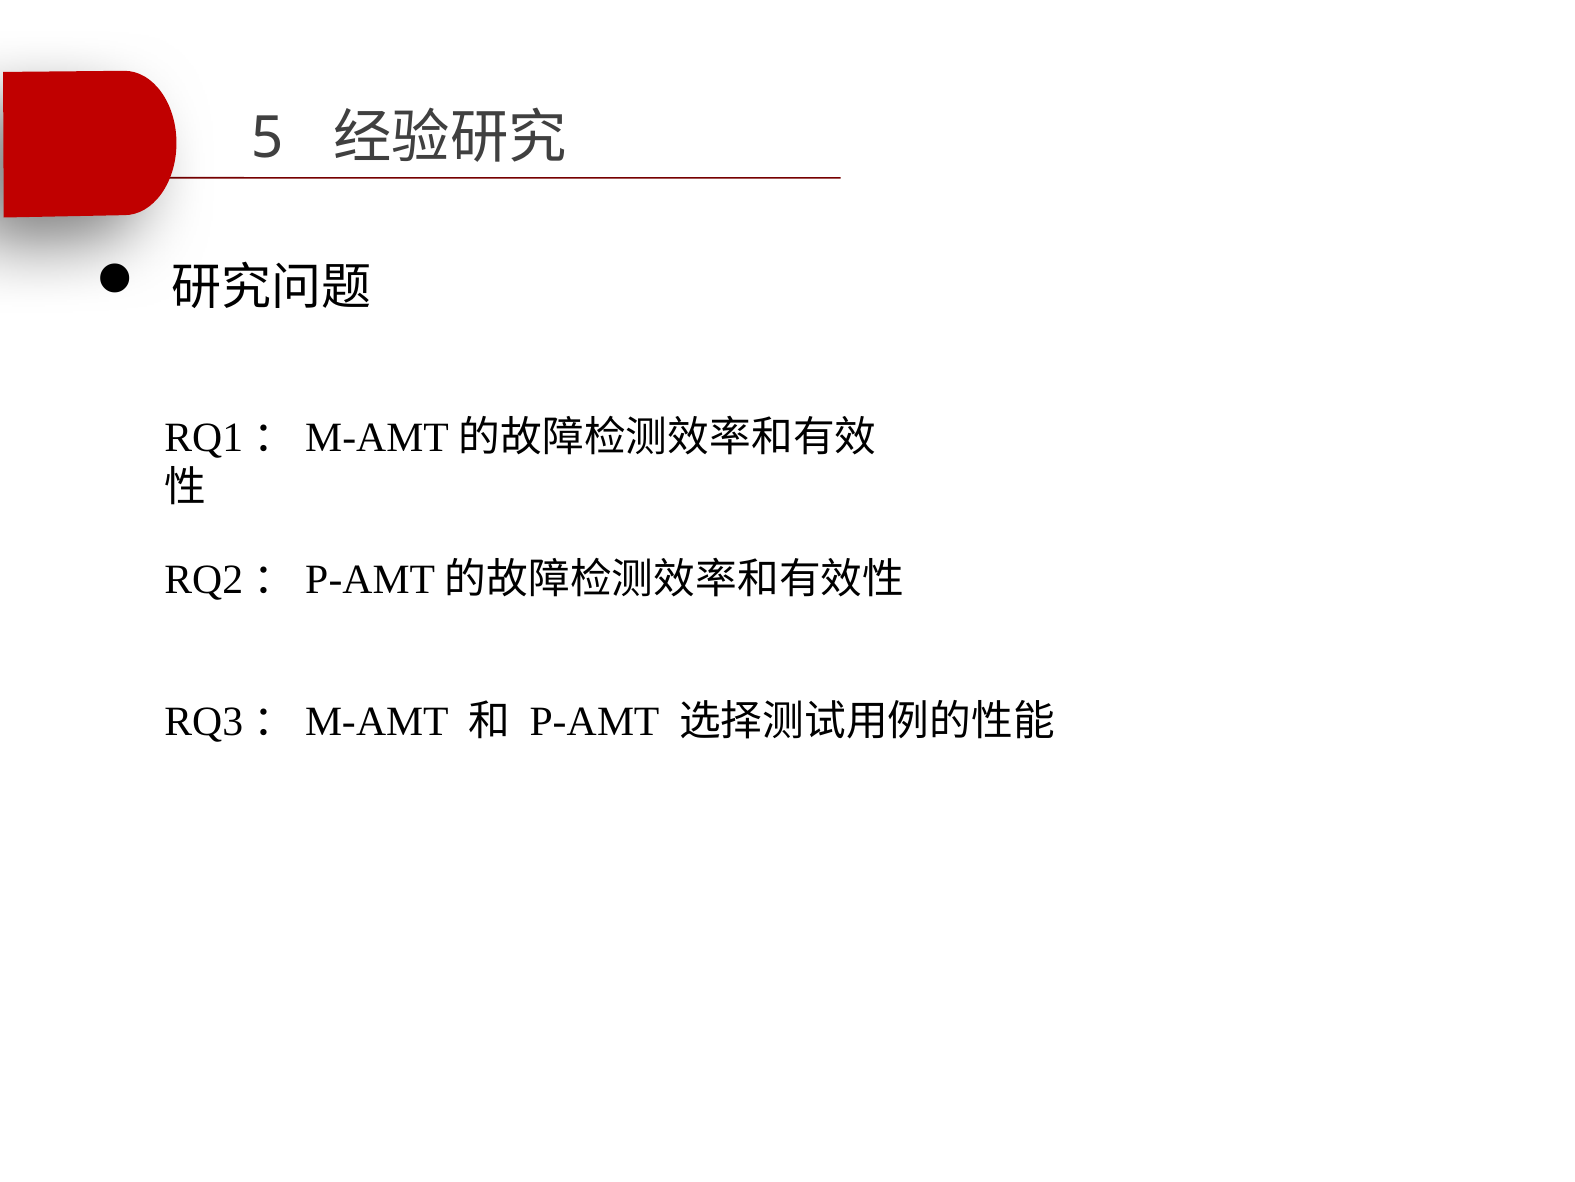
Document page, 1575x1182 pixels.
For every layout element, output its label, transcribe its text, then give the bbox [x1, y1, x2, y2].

text_box RQ1：M-AMT的故障检测效率和有效性 [149, 402, 918, 517]
title 5 经验研究 [232, 60, 741, 209]
text_box RQ3：M-AMT 和 P-AMT 选择测试用例的性能 [149, 686, 1071, 852]
text_box RQ2：P-AMT的故障检测效率和有效性 [149, 544, 941, 609]
text_box 研究问题 [81, 247, 516, 322]
